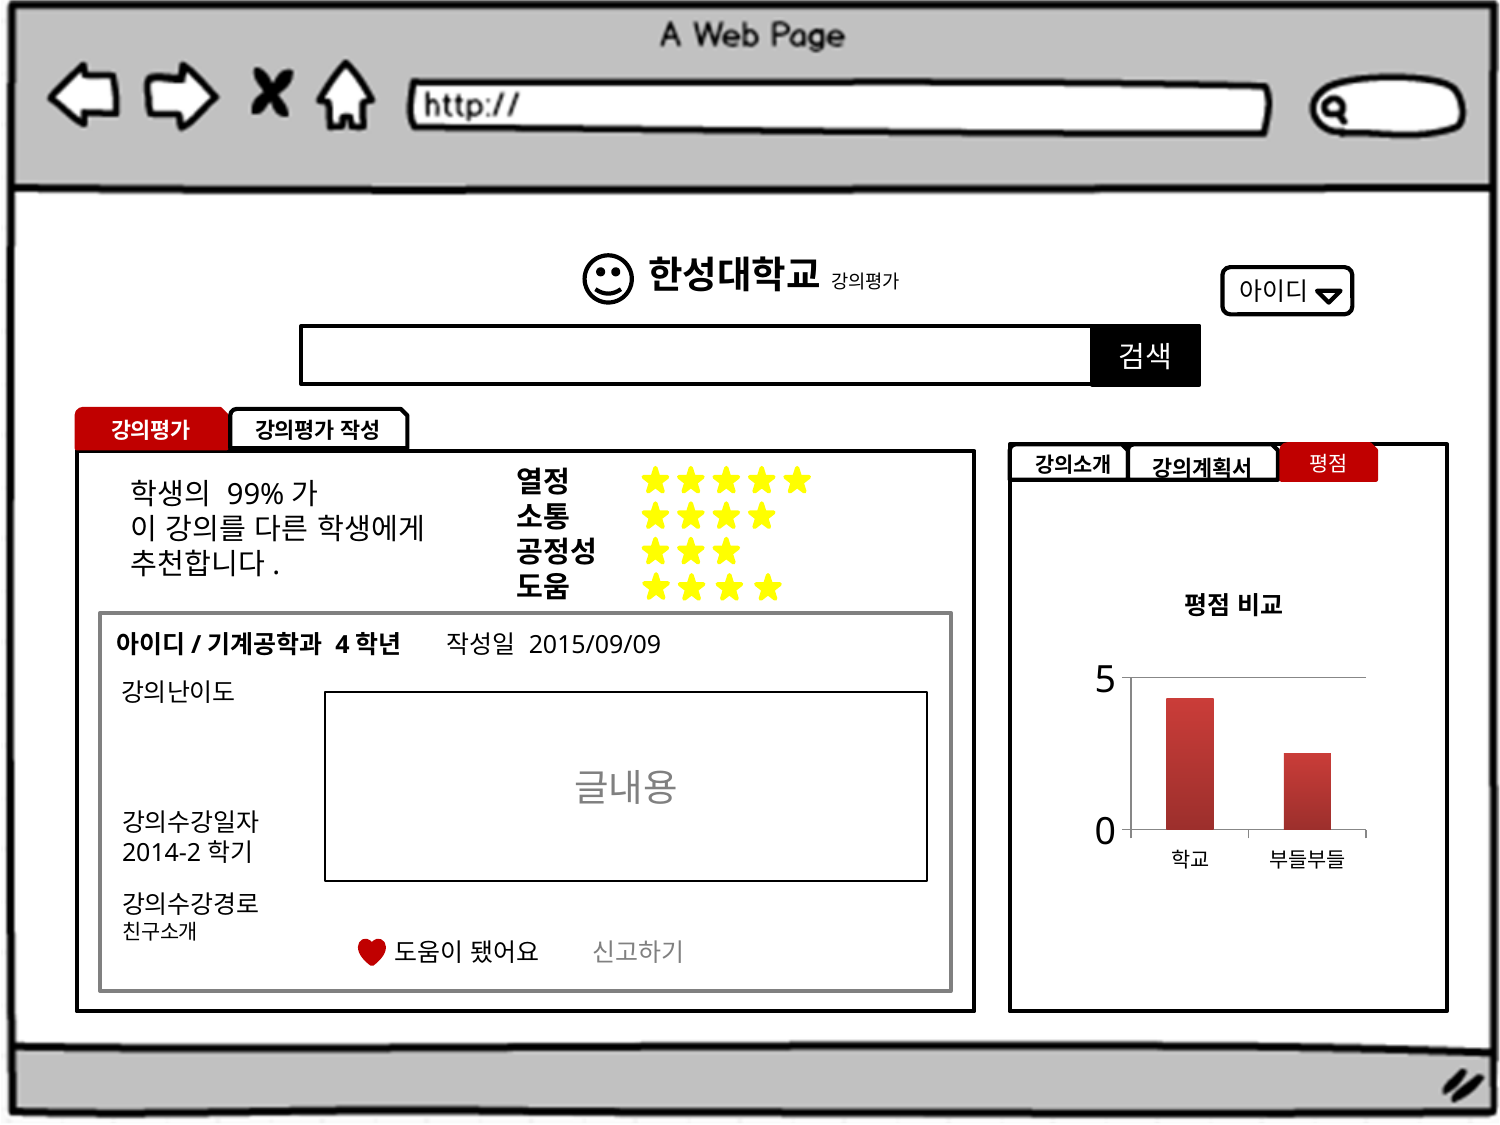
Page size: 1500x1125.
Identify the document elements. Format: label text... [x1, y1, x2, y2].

text_box 한성대학교 강의평가 [633, 243, 916, 304]
text_box 강의소개 [1009, 444, 1140, 485]
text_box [501, 455, 810, 613]
text_box 강의계획서 [1125, 442, 1279, 482]
text_box [299, 324, 1090, 386]
text_box [1008, 442, 1449, 1013]
text_box [582, 253, 634, 305]
picture [0, 0, 1500, 1125]
text_box 아이디 [1220, 265, 1355, 317]
text_box [1315, 288, 1343, 305]
chart [1068, 562, 1400, 885]
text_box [76, 408, 975, 1012]
text_box 검색 [1090, 324, 1201, 387]
text_box 평점 [1279, 442, 1379, 482]
